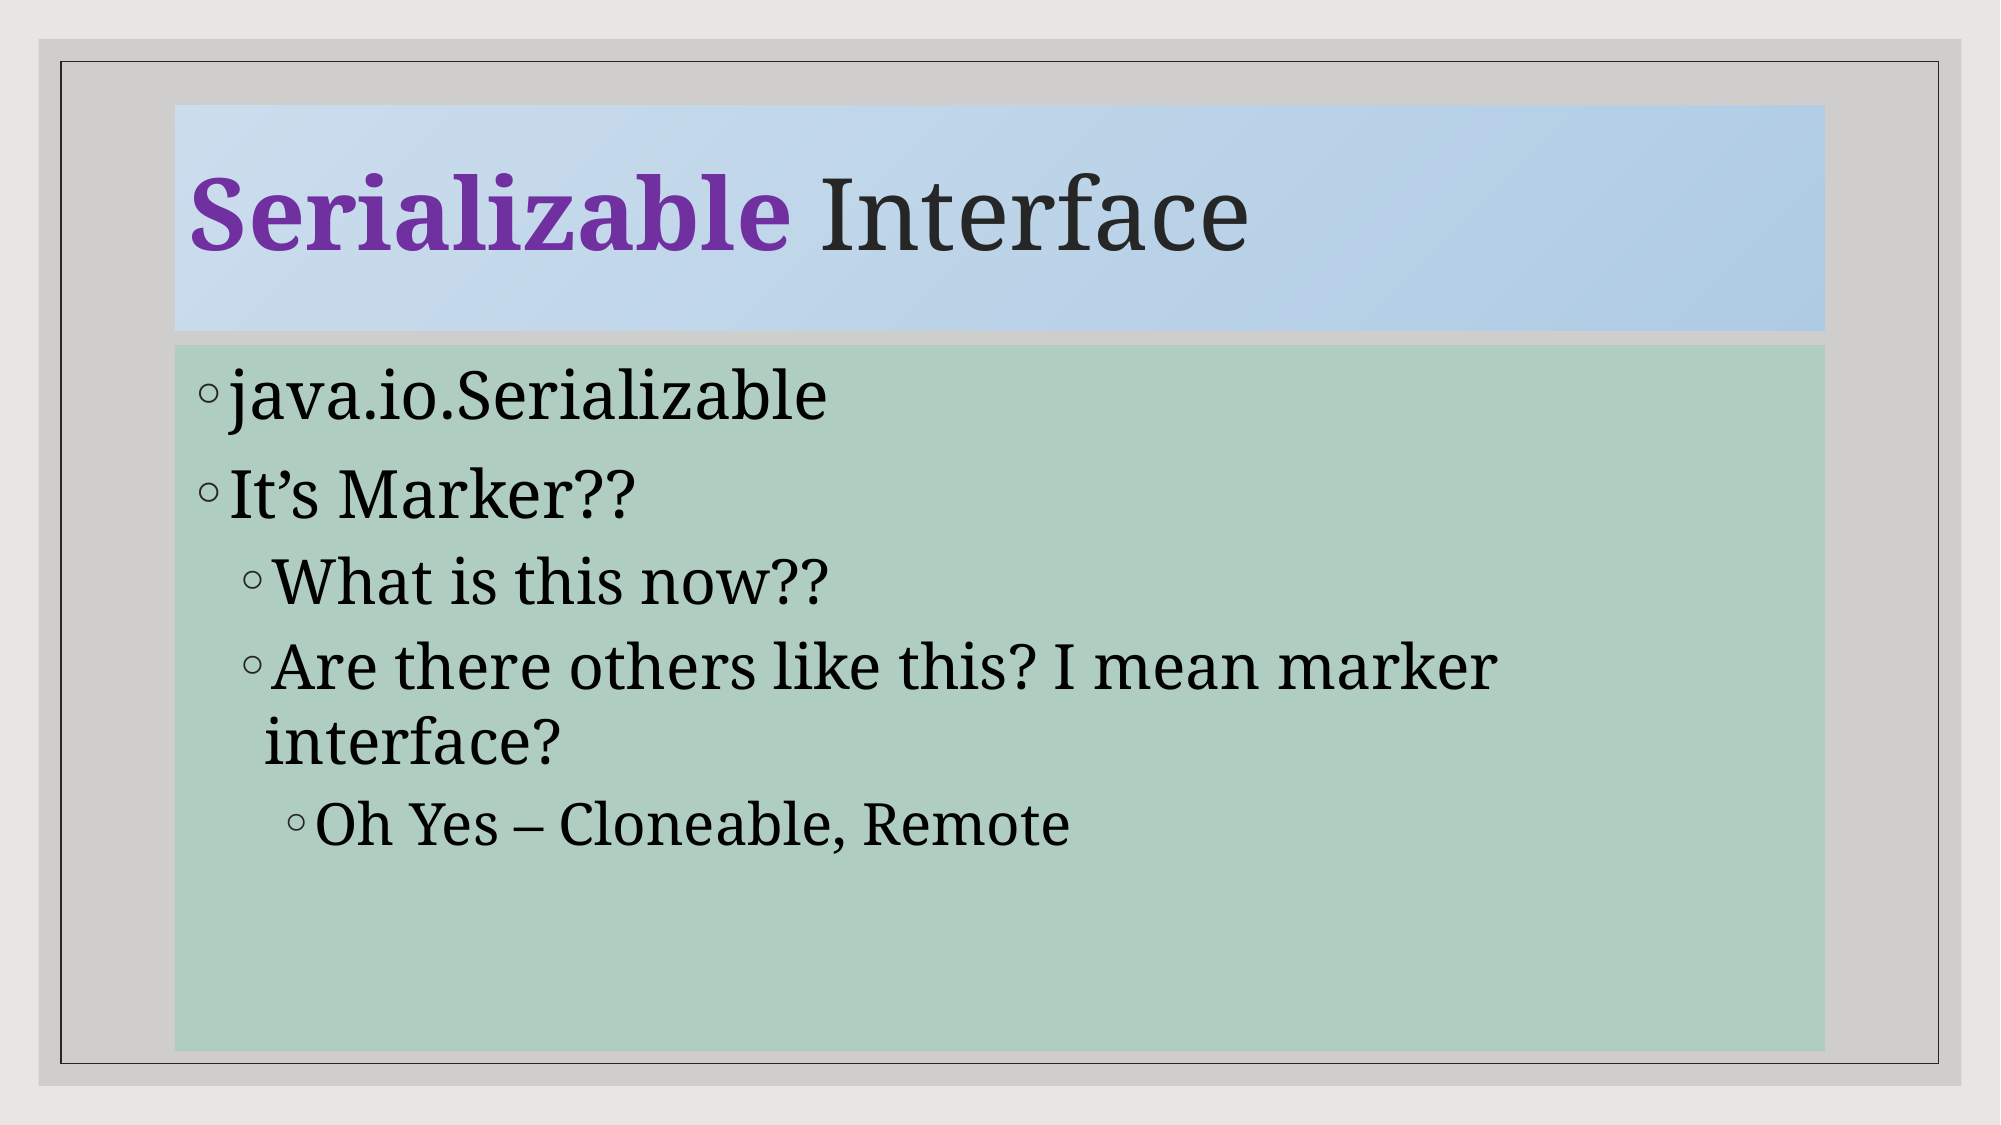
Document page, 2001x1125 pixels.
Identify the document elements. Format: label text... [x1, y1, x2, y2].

list java.io.Serializable It’s Marker?? What is this now?? Are there others like this? I mean marker interface? Oh Yes – Cloneable, Remote [174, 345, 1825, 1052]
title Serializable Interface [174, 105, 1825, 331]
